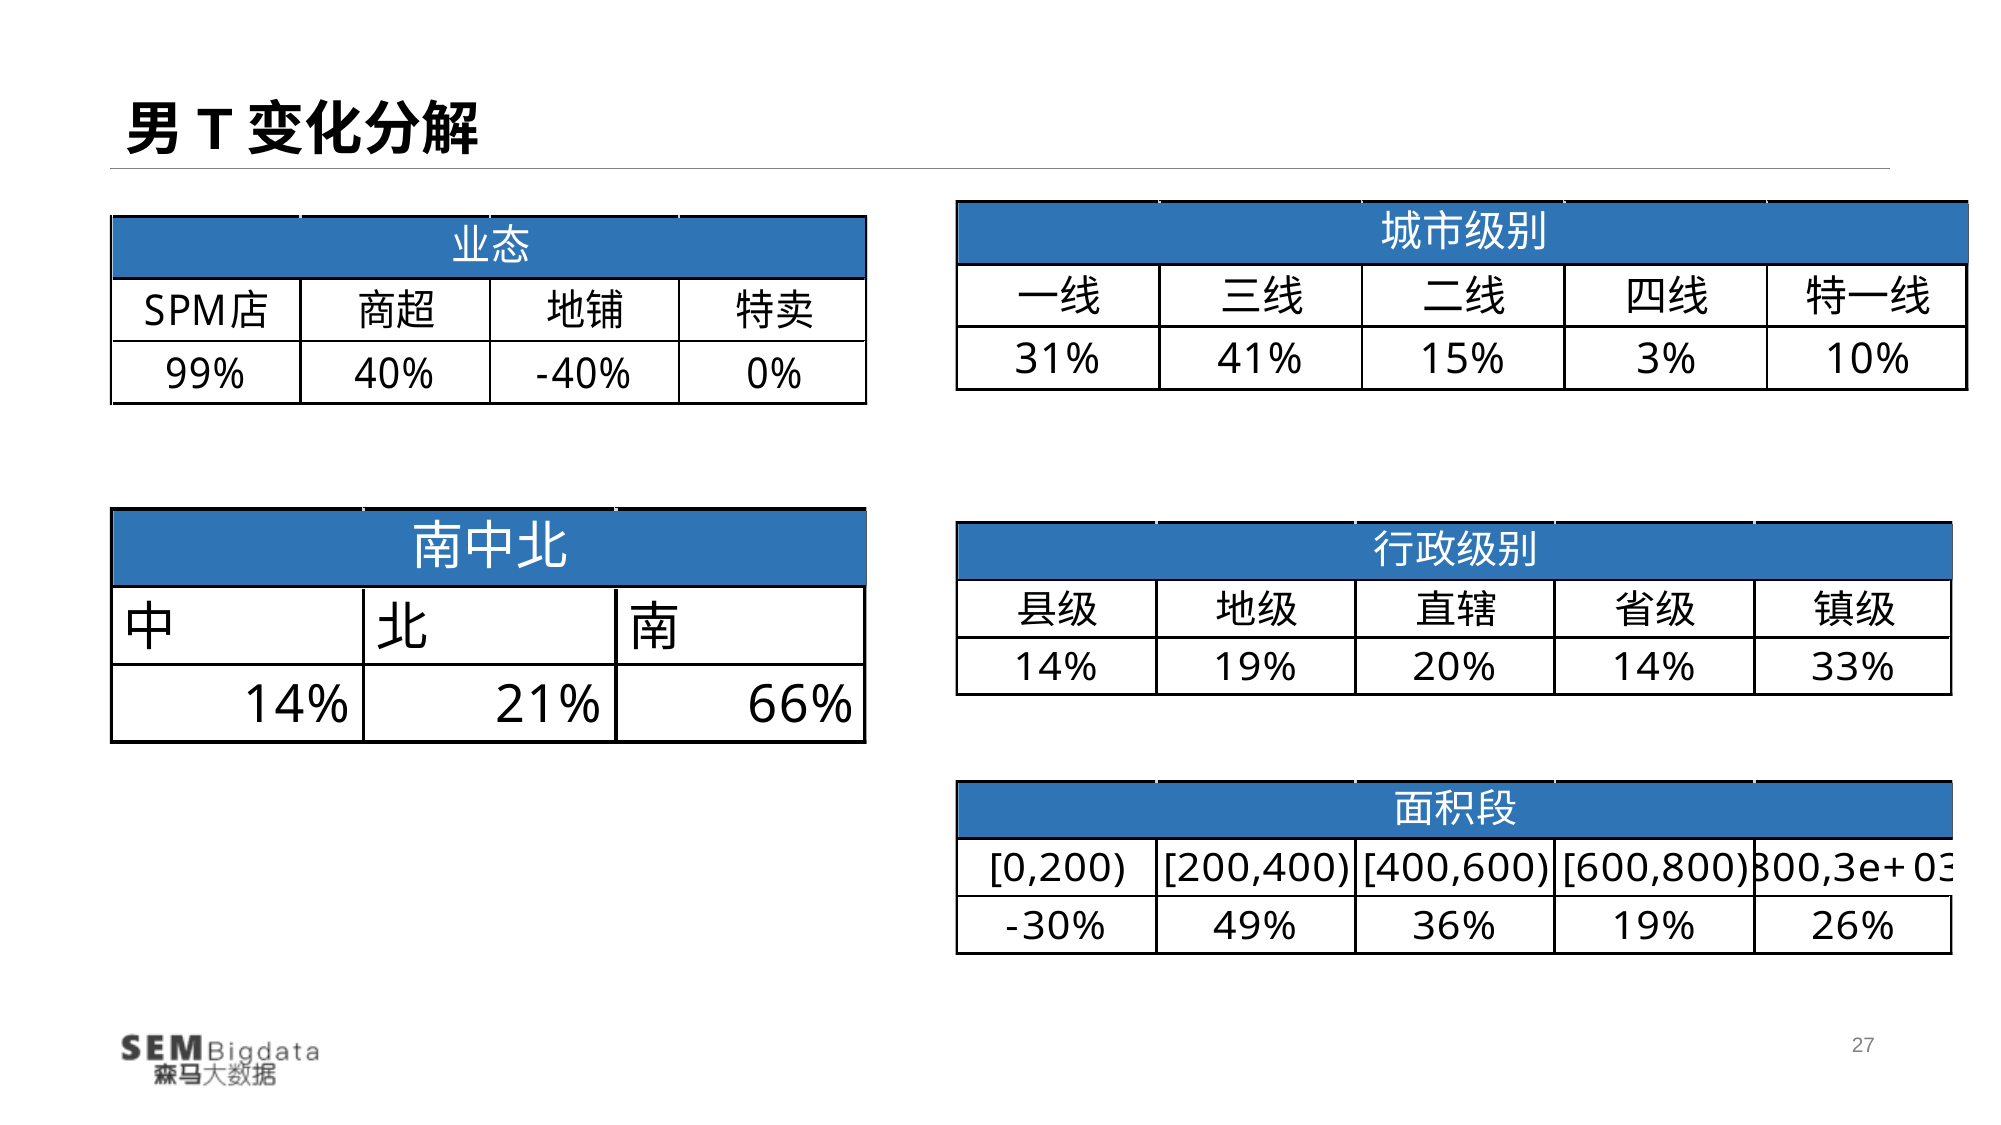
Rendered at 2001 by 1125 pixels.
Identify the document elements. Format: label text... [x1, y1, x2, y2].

picture [955, 780, 1956, 958]
picture [955, 200, 1972, 394]
title 男T变化分解 [109, 0, 1890, 169]
slide_number 27 [1412, 1023, 1890, 1058]
picture [109, 1012, 331, 1103]
picture [109, 215, 870, 408]
picture [109, 507, 870, 748]
picture [955, 521, 1956, 699]
